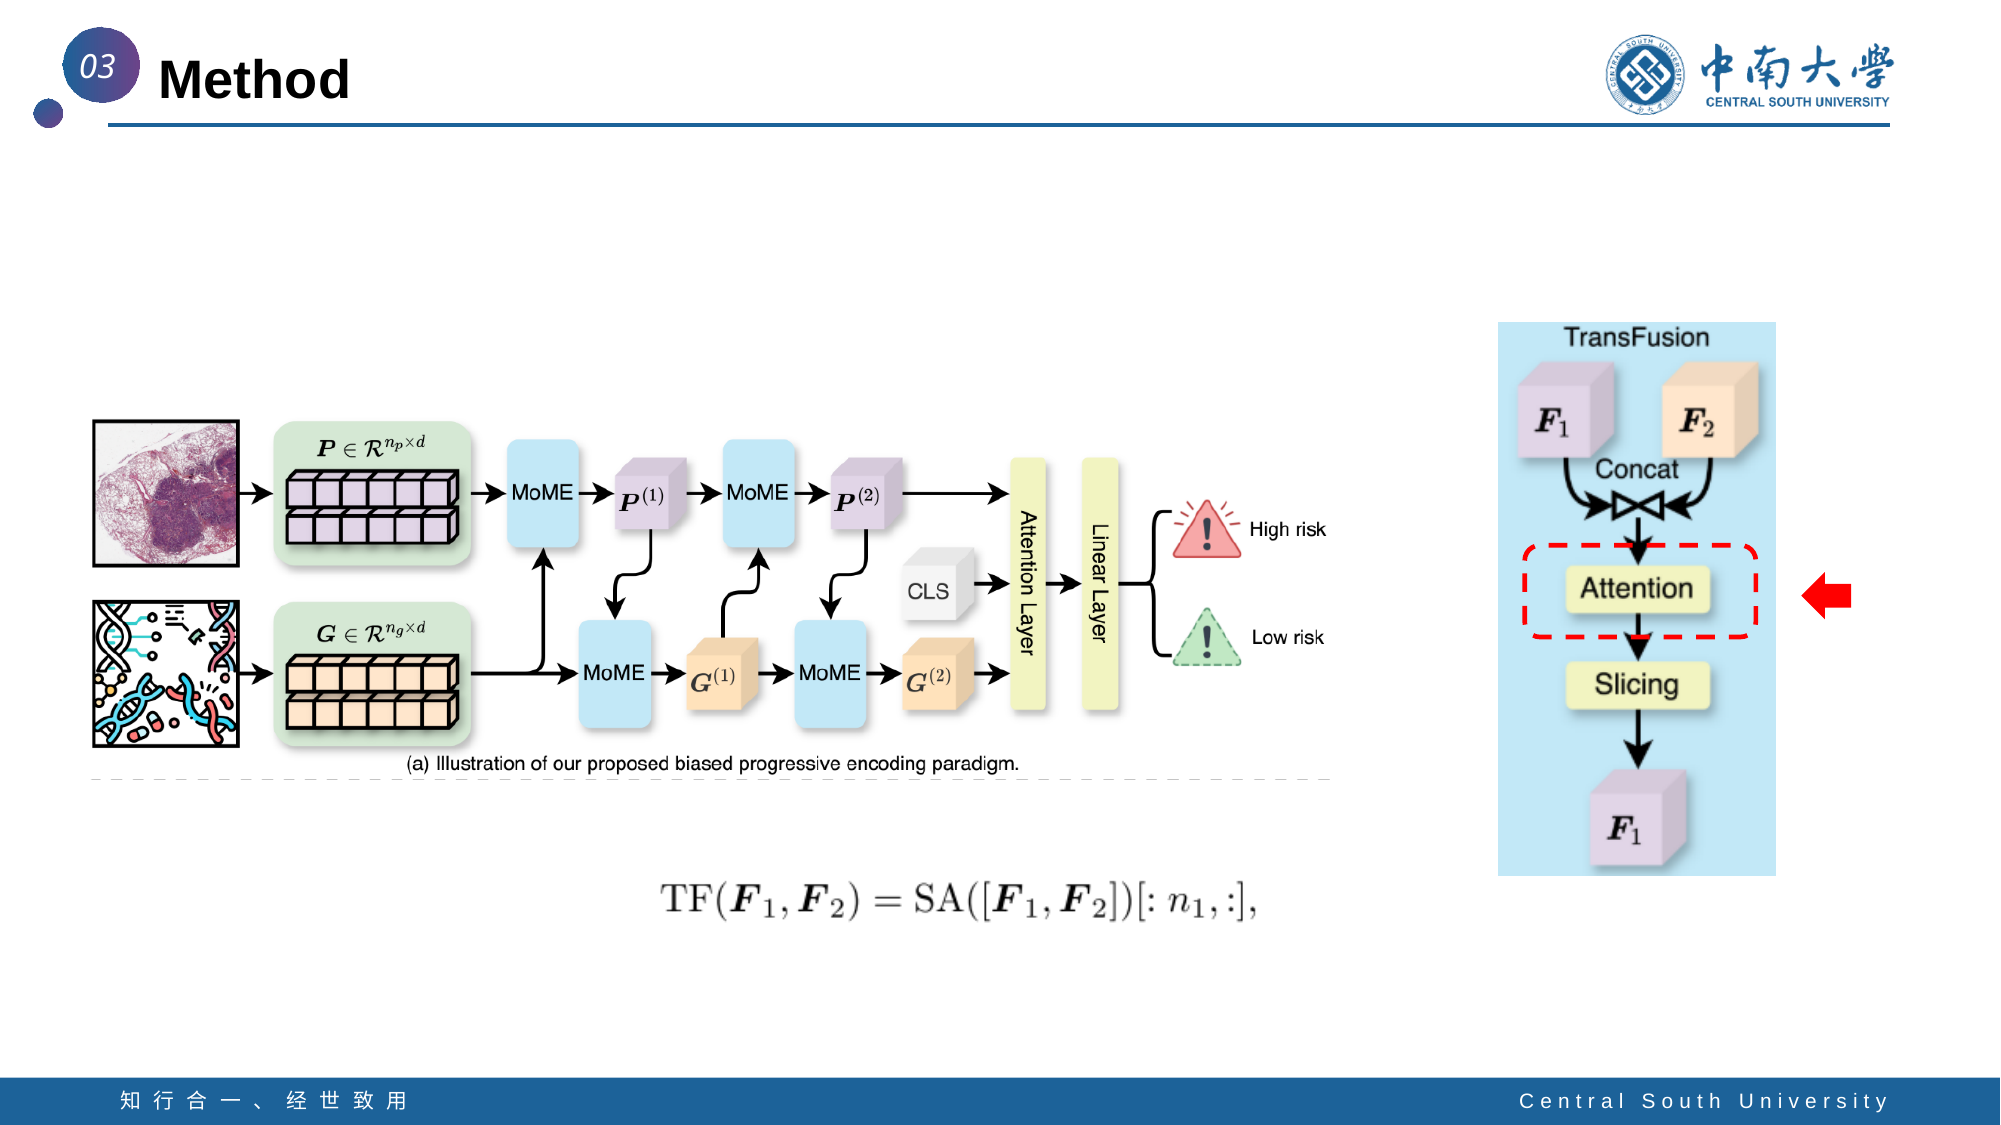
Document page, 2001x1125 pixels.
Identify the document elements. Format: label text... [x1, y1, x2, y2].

picture [62, 400, 1362, 780]
text_box Method [158, 0, 1050, 118]
picture [1595, 28, 1907, 121]
text_box Central South University [1504, 1080, 1902, 1120]
text_box [1799, 569, 1853, 622]
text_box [33, 26, 153, 128]
text_box 知行合一、经世致用 [105, 1080, 423, 1120]
text_box [0, 1077, 2000, 1125]
picture [1498, 322, 1776, 876]
picture [649, 875, 1282, 929]
